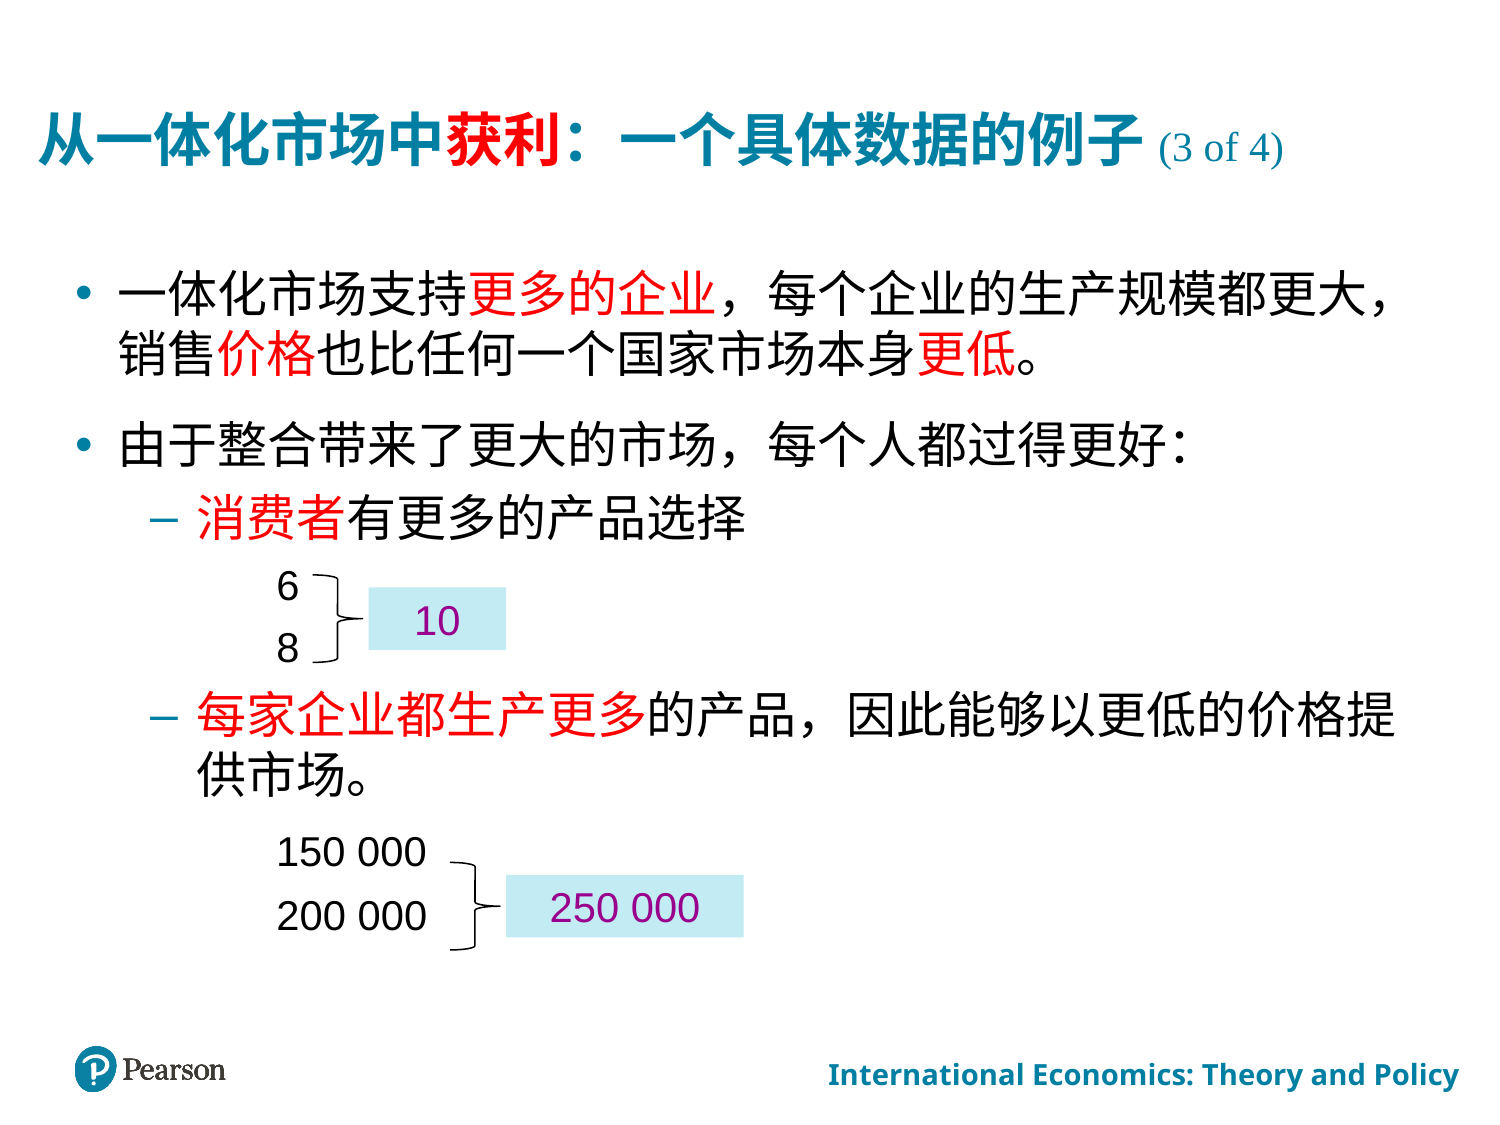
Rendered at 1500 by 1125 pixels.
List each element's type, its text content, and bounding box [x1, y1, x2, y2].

text_box [449, 861, 501, 951]
text_box [312, 574, 364, 664]
title 从一体化市场中获利：一个具体数据的例子(3 of 4) [37, 25, 1463, 173]
text_box 10 [367, 585, 508, 652]
text_box 250 000 [504, 873, 746, 939]
list 一体化市场支持更多的企业，每个企业的生产规模都更大，销售价格也比任何一个国家市场本身更低。 由于整合带来了更大的市场，每个人都过得更好： 消费者有更多的产品选择 6 8 每家企业都生产更多的产品，因此能够以更低的价格提供市场。 150 000 200 000 [75, 262, 1413, 1005]
